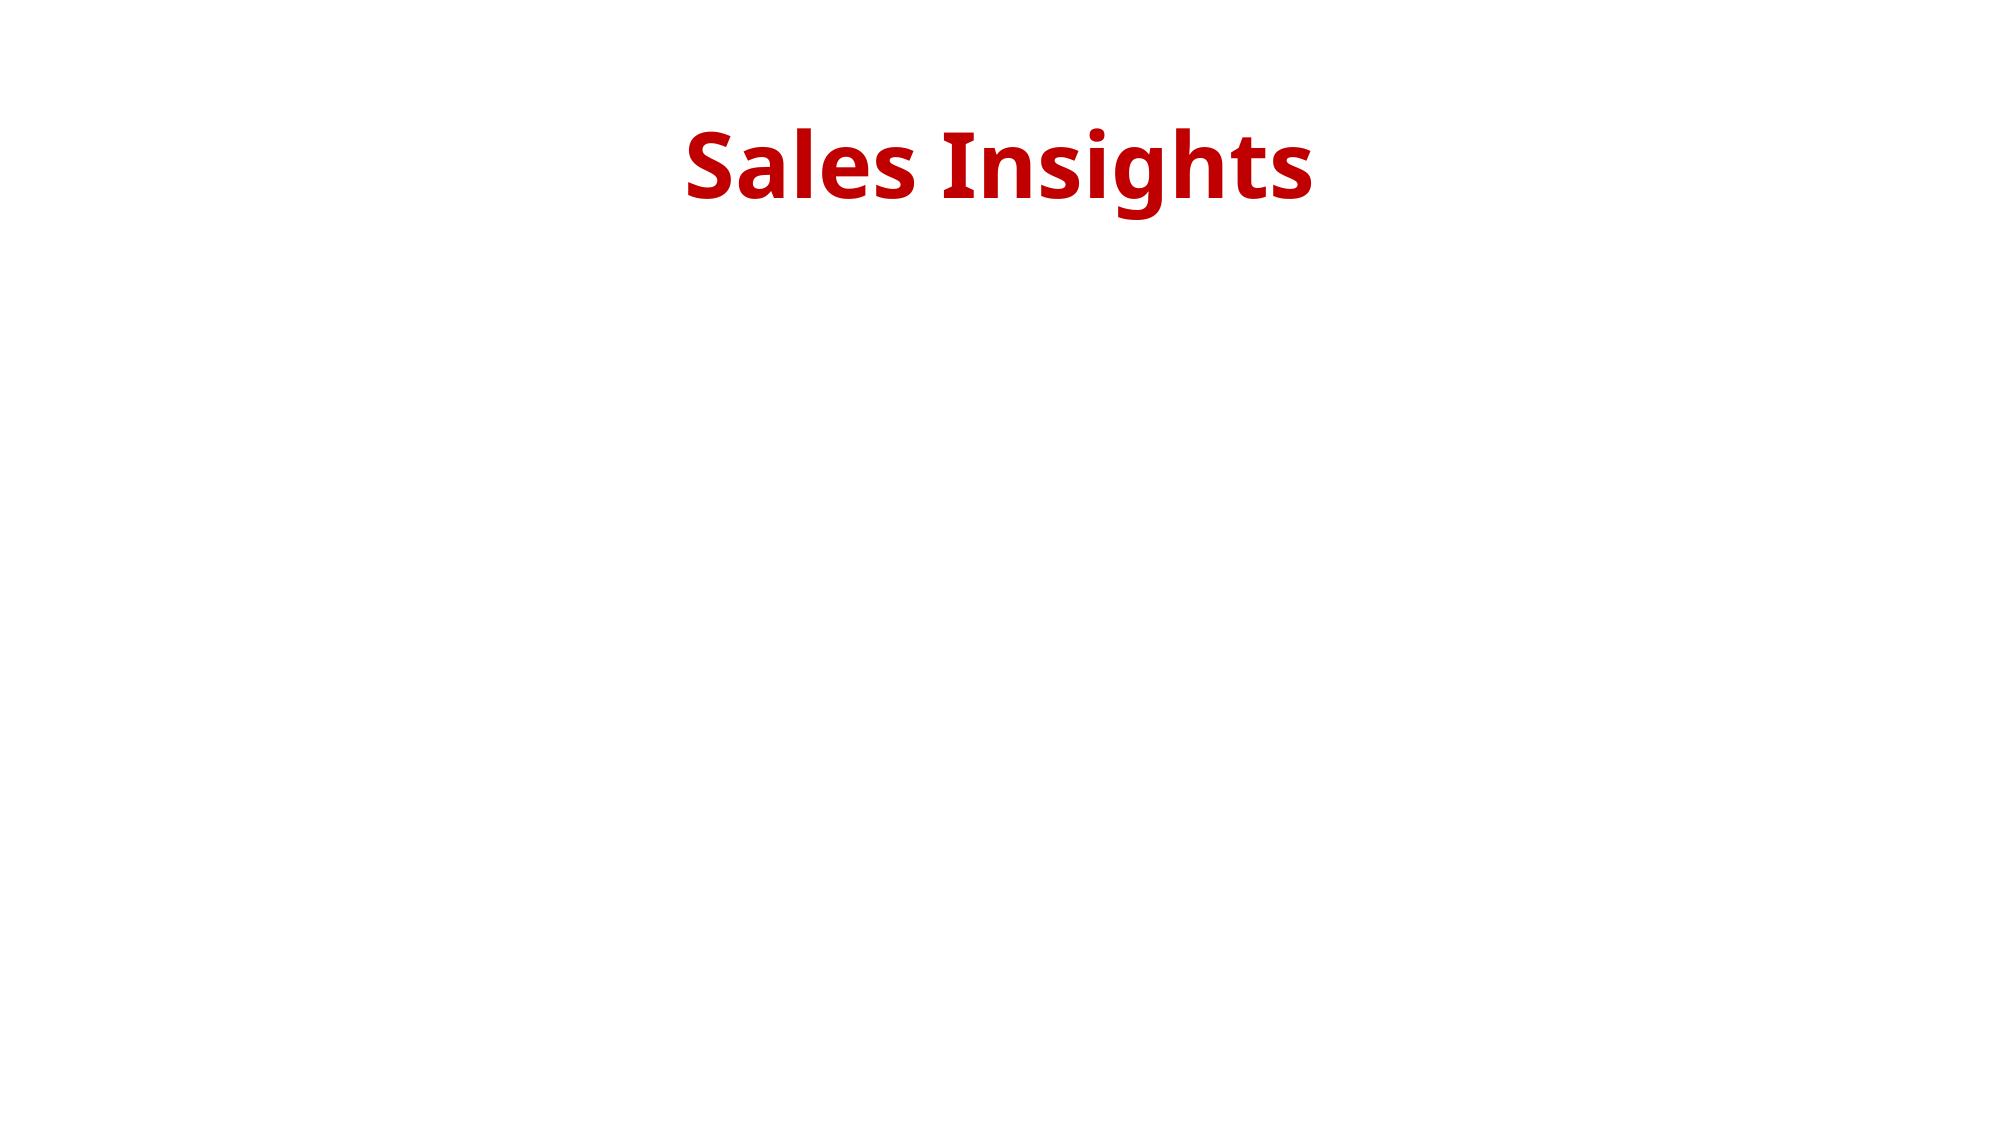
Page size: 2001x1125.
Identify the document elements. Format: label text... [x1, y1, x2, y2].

title Sales Insights [137, 59, 1863, 278]
